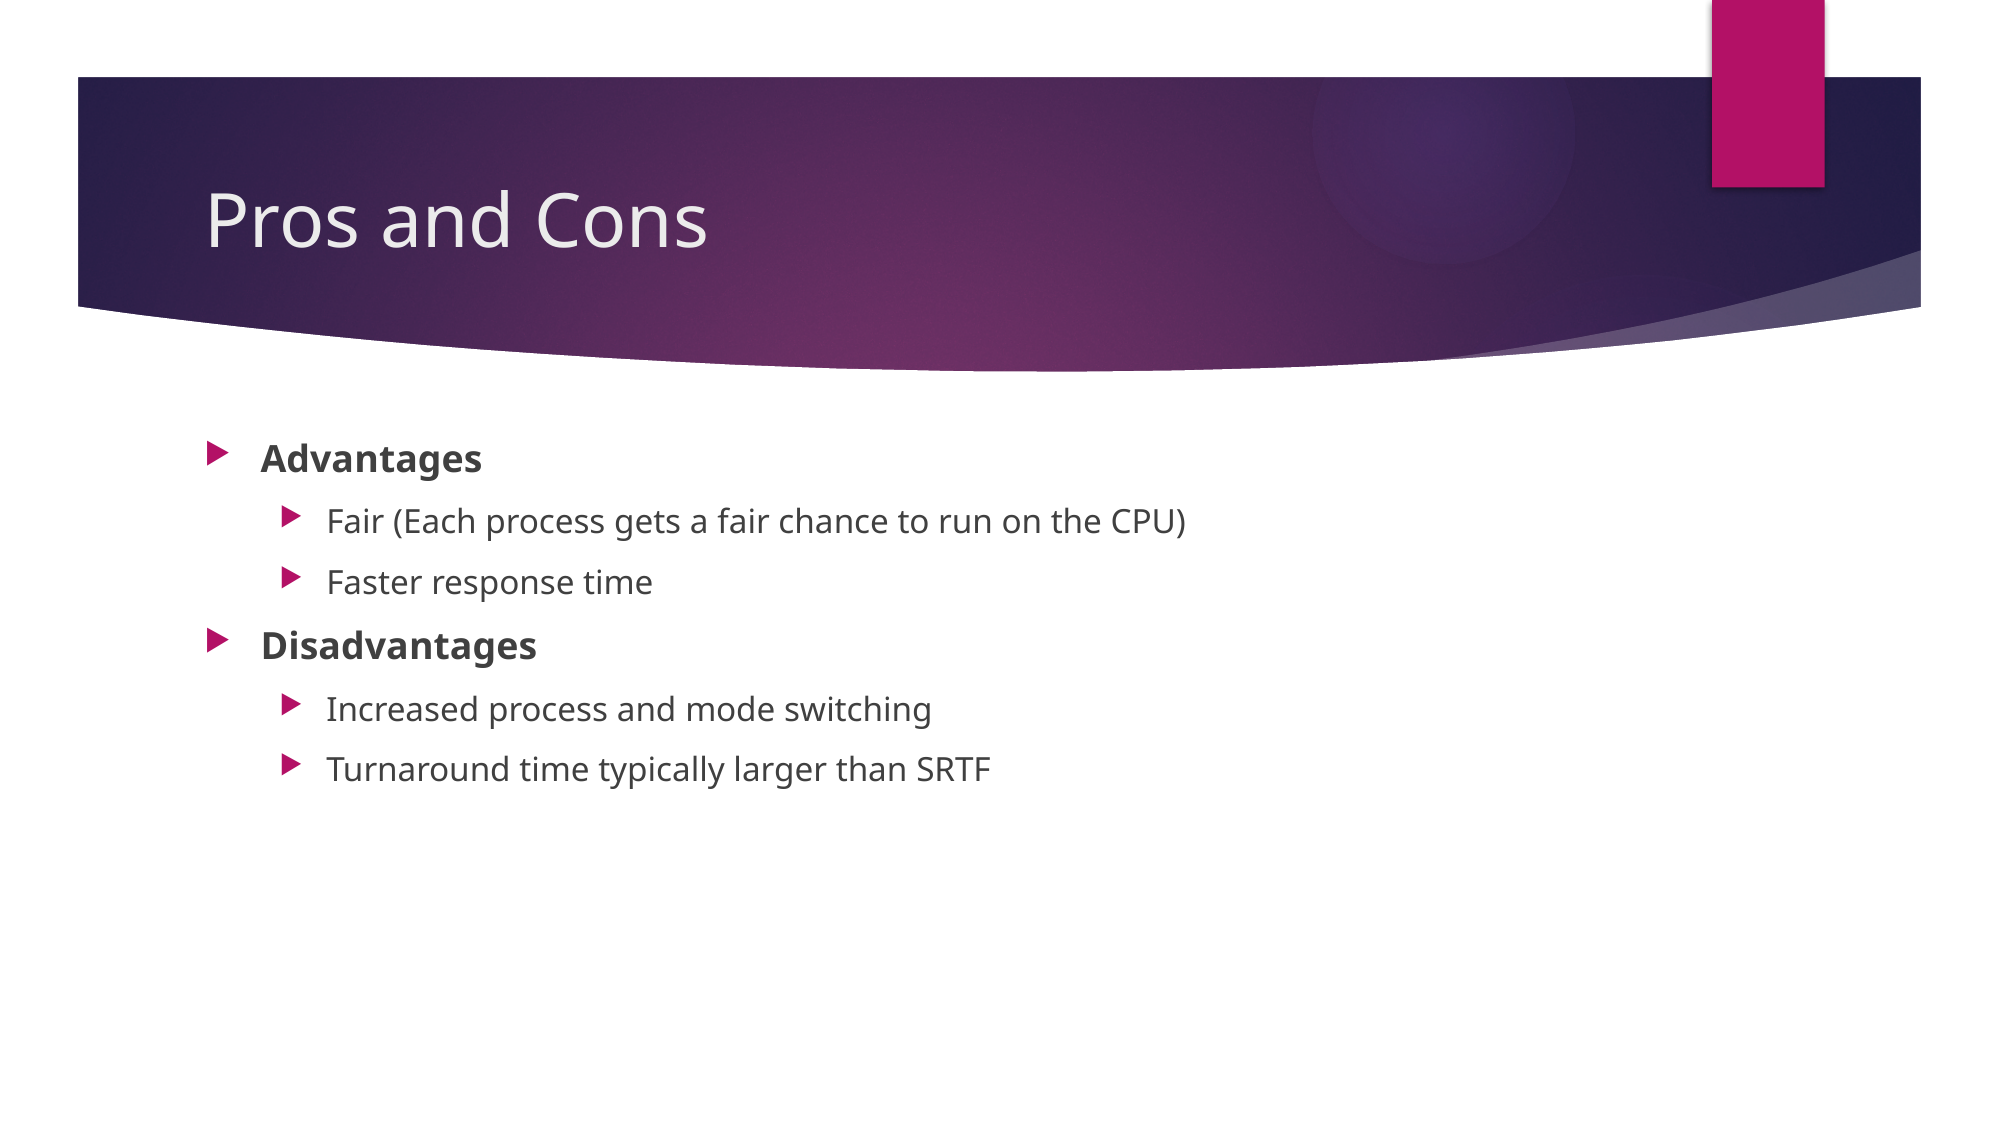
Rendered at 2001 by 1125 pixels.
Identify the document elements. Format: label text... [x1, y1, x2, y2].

title Pros and Cons [189, 159, 1627, 276]
list Advantages Fair (Each process gets a fair chance to run on the CPU) Faster response time Disadvantages Increased process and mode switching Turnaround time typically larger than SRTF [189, 427, 1638, 988]
